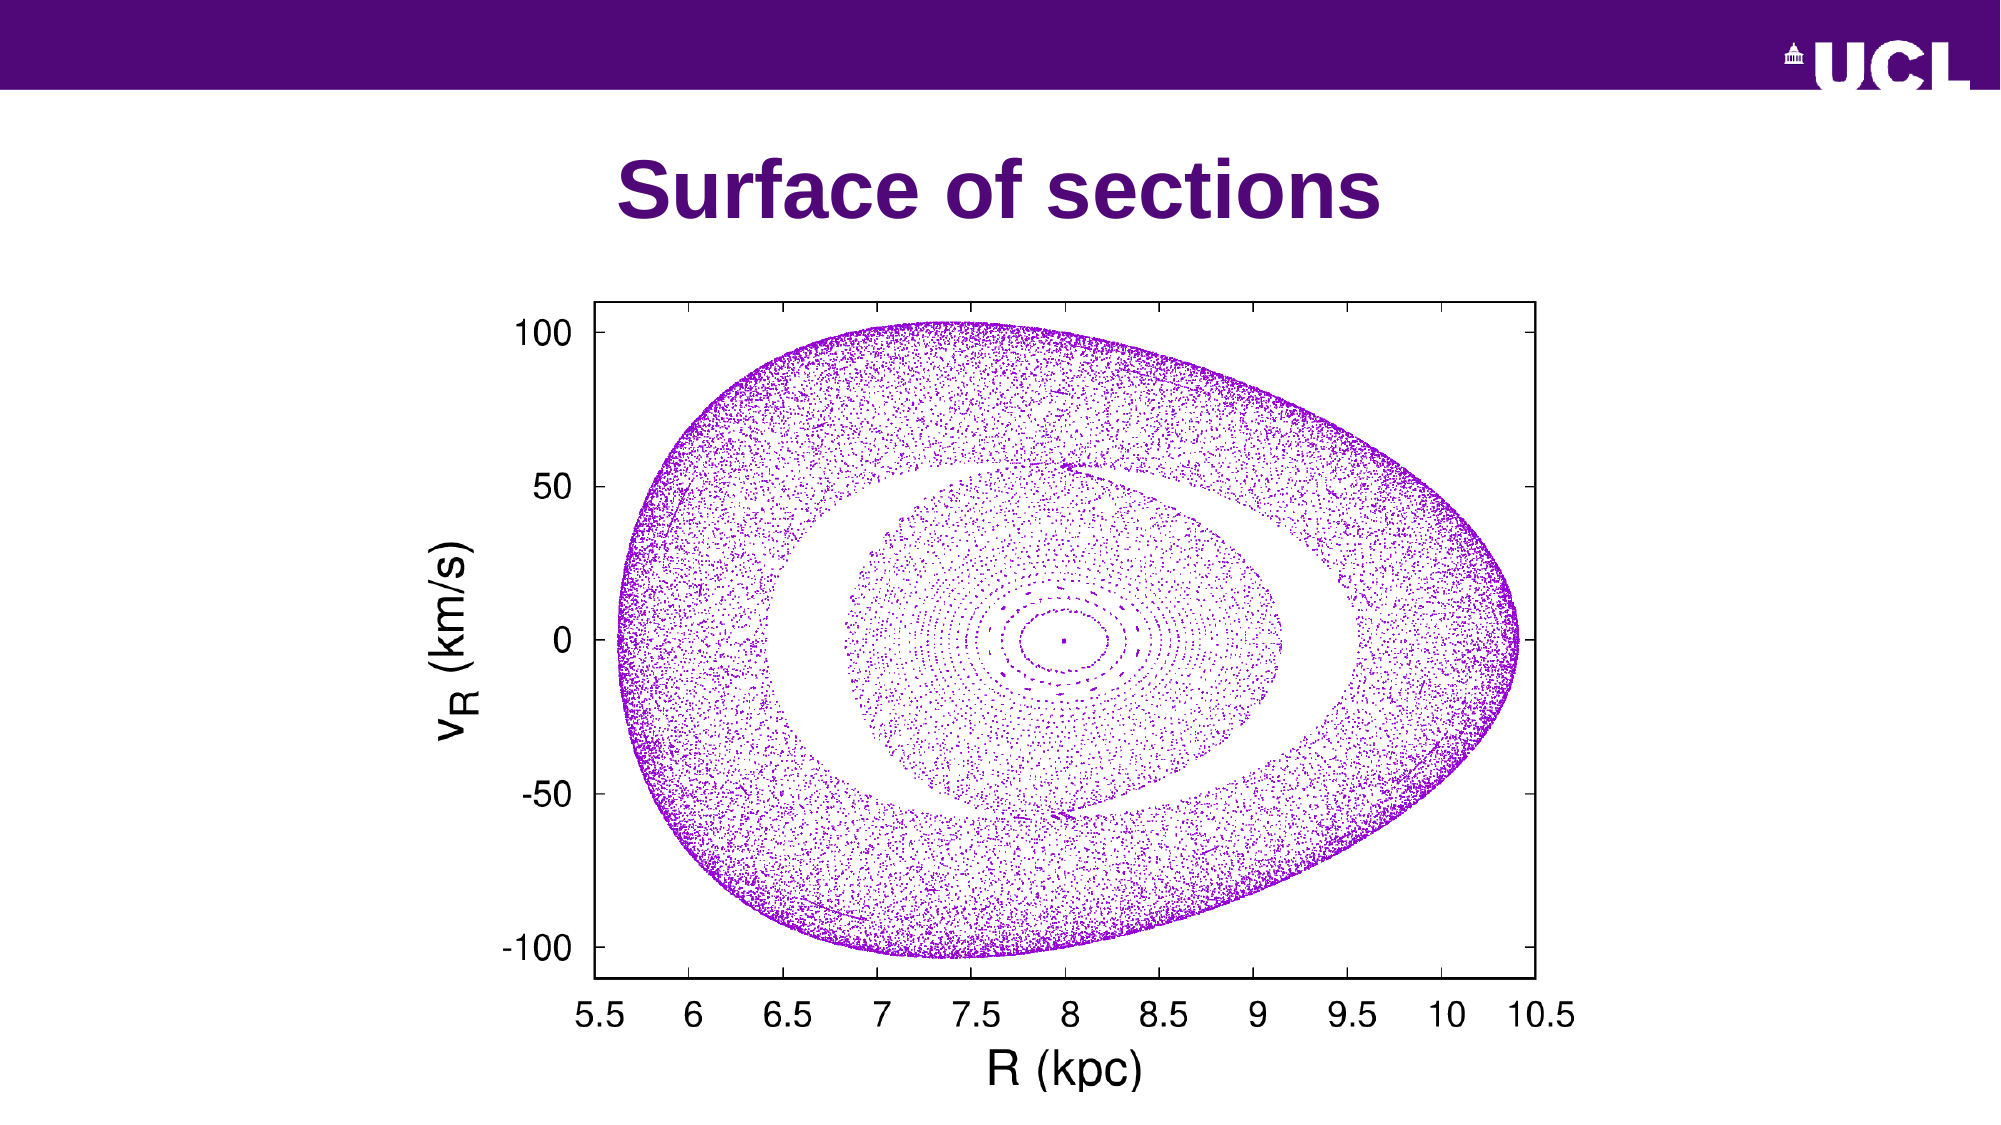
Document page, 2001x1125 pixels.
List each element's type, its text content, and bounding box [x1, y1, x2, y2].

title Surface of sections [458, 146, 1542, 256]
picture [423, 271, 1577, 1092]
picture [0, 0, 2001, 90]
